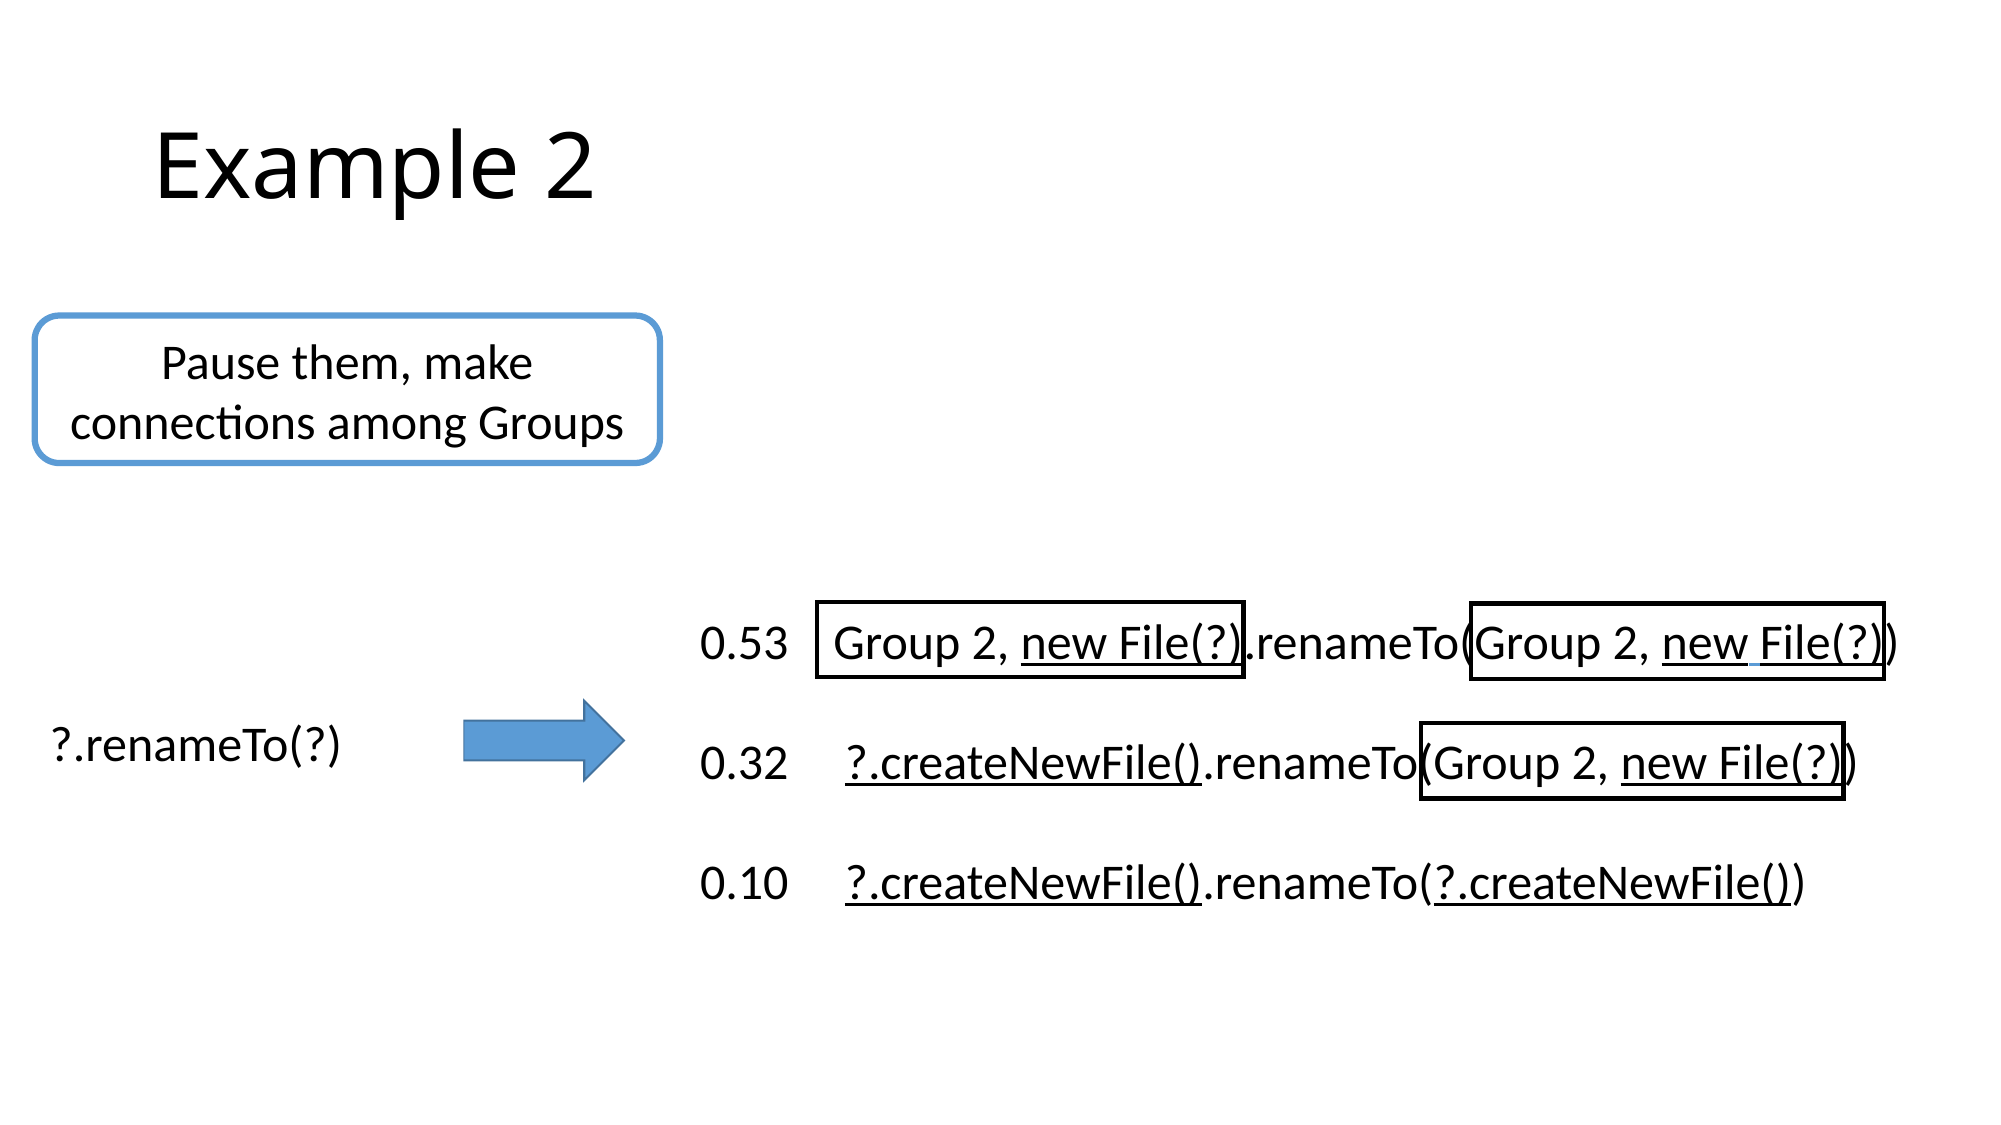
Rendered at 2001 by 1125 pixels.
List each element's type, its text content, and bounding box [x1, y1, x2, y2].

text_box 0.53 Group 2, new File(?).renameTo(Group 2, new File(?)) 0.32 ?.createNewFile().renameTo(Group 2, new File(?)) 0.10 ?.createNewFile().renameTo(?.createNewFile()) [685, 601, 1965, 917]
text_box [1420, 722, 1844, 799]
text_box [1470, 602, 1885, 680]
text_box Pause them, make connections among Groups [33, 314, 661, 465]
text_box [464, 698, 626, 783]
text_box ?.renameTo(?) [34, 704, 464, 780]
text_box [816, 601, 1244, 678]
title Example 2 [137, 59, 1863, 278]
